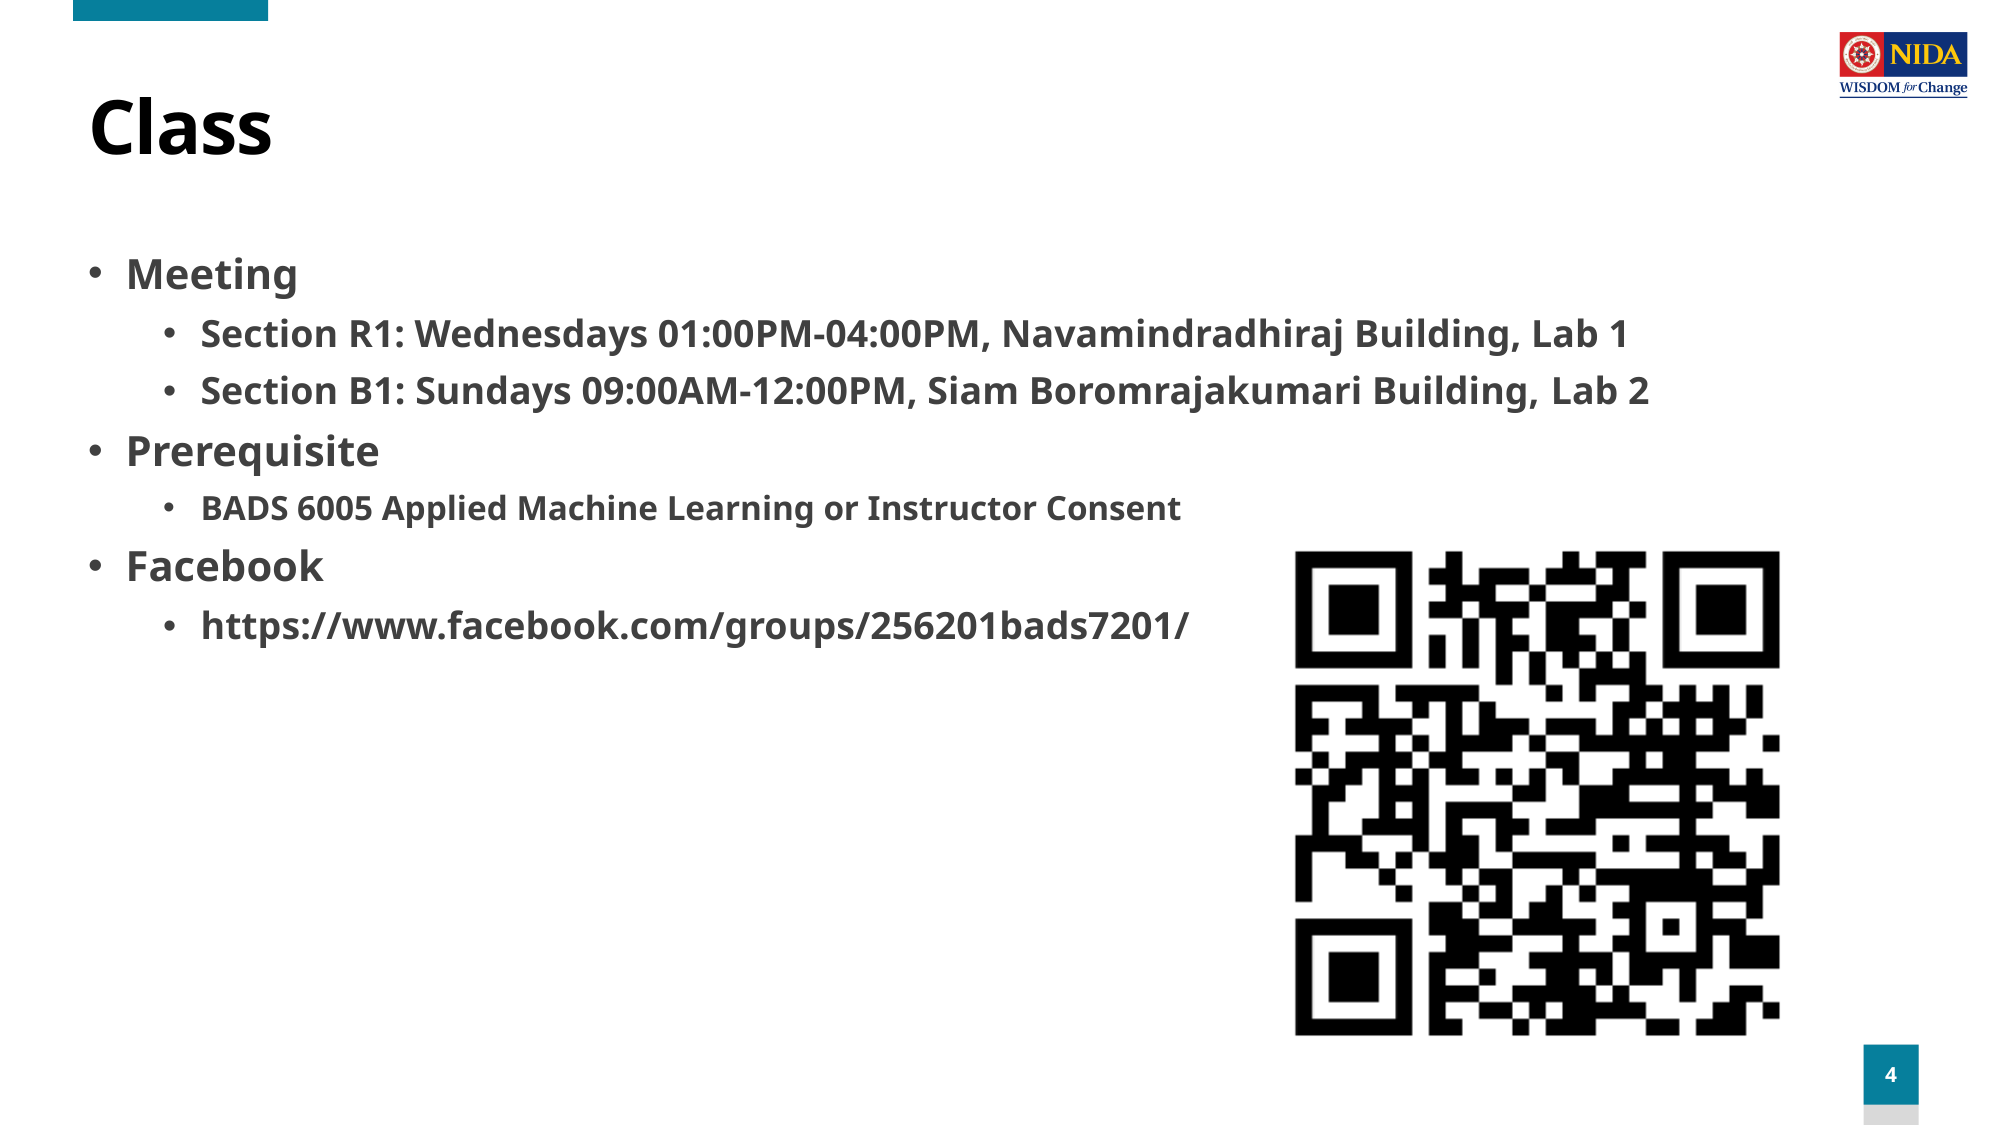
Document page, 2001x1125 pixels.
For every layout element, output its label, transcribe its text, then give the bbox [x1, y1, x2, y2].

list Meeting Section R1: Wednesdays 01:00PM-04:00PM, Navamindradhiraj Building, Lab 1 Section B1: Sundays 09:00AM-12:00PM, Siam Boromrajakumari Building, Lab 2 Prerequisite BADS 6005 Applied Machine Learning or Instructor Consent Facebook https://www.facebook.com/groups/256201bads7201/ [73, 239, 1907, 1023]
title Class [73, 82, 1907, 179]
picture [1225, 481, 1851, 1107]
picture [1838, 30, 1969, 100]
